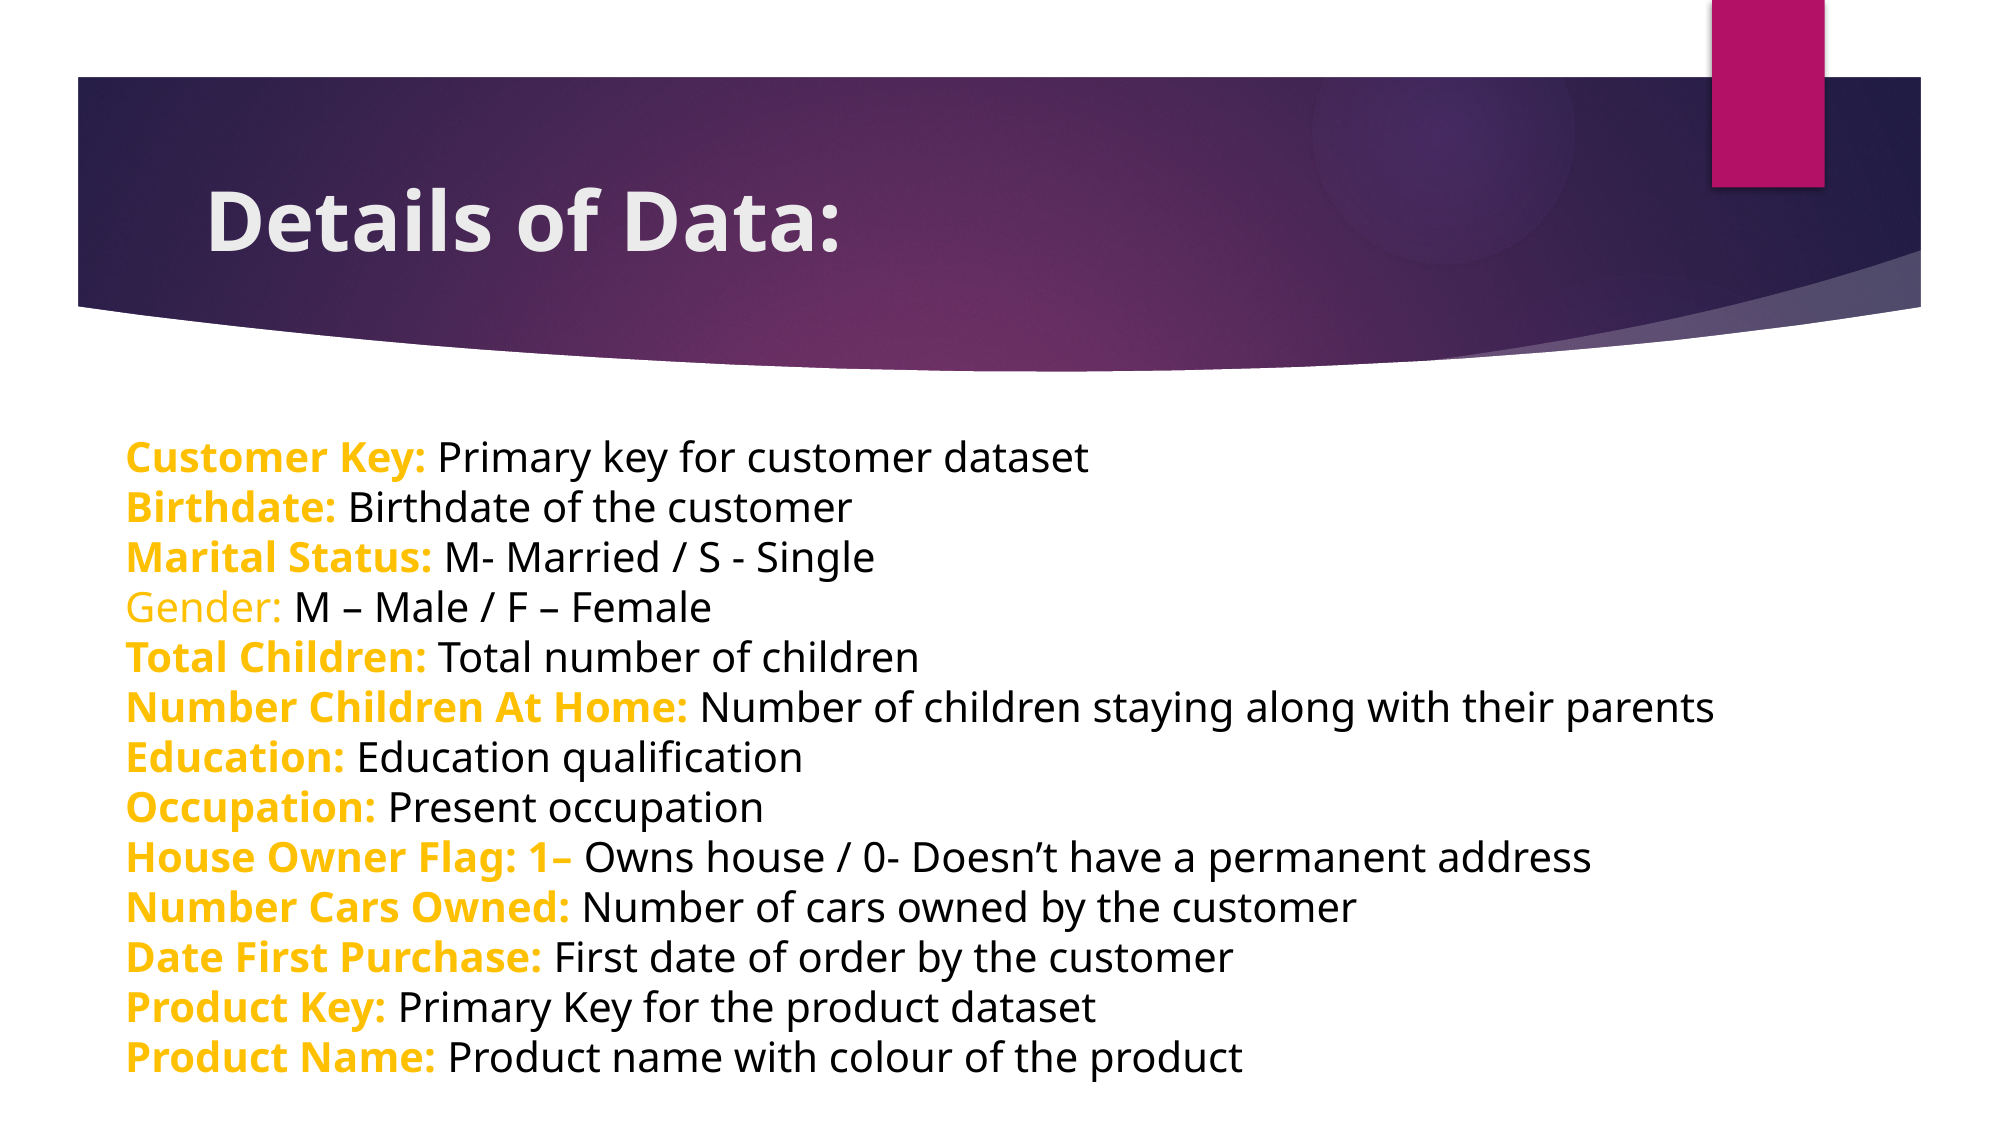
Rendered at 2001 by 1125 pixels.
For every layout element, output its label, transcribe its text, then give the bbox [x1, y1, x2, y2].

text_box Customer Key: Primary key for customer dataset Birthdate: Birthdate of the customer Marital Status: M- Married / S - Single Gender: M – Male / F – Female Total Children: Total number of children Number Children At Home: Number of children staying along with their parents Education: Education qualification Occupation: Present occupation House Owner Flag: 1– Owns house / 0- Doesn’t have a permanent address Number Cars Owned: Number of cars owned by the customer Date First Purchase: First date of order by the customer Product Key: Primary Key for the product dataset Product Name: Product name with colour of the product [110, 423, 1937, 1089]
title Details of Data: [189, 159, 1627, 276]
